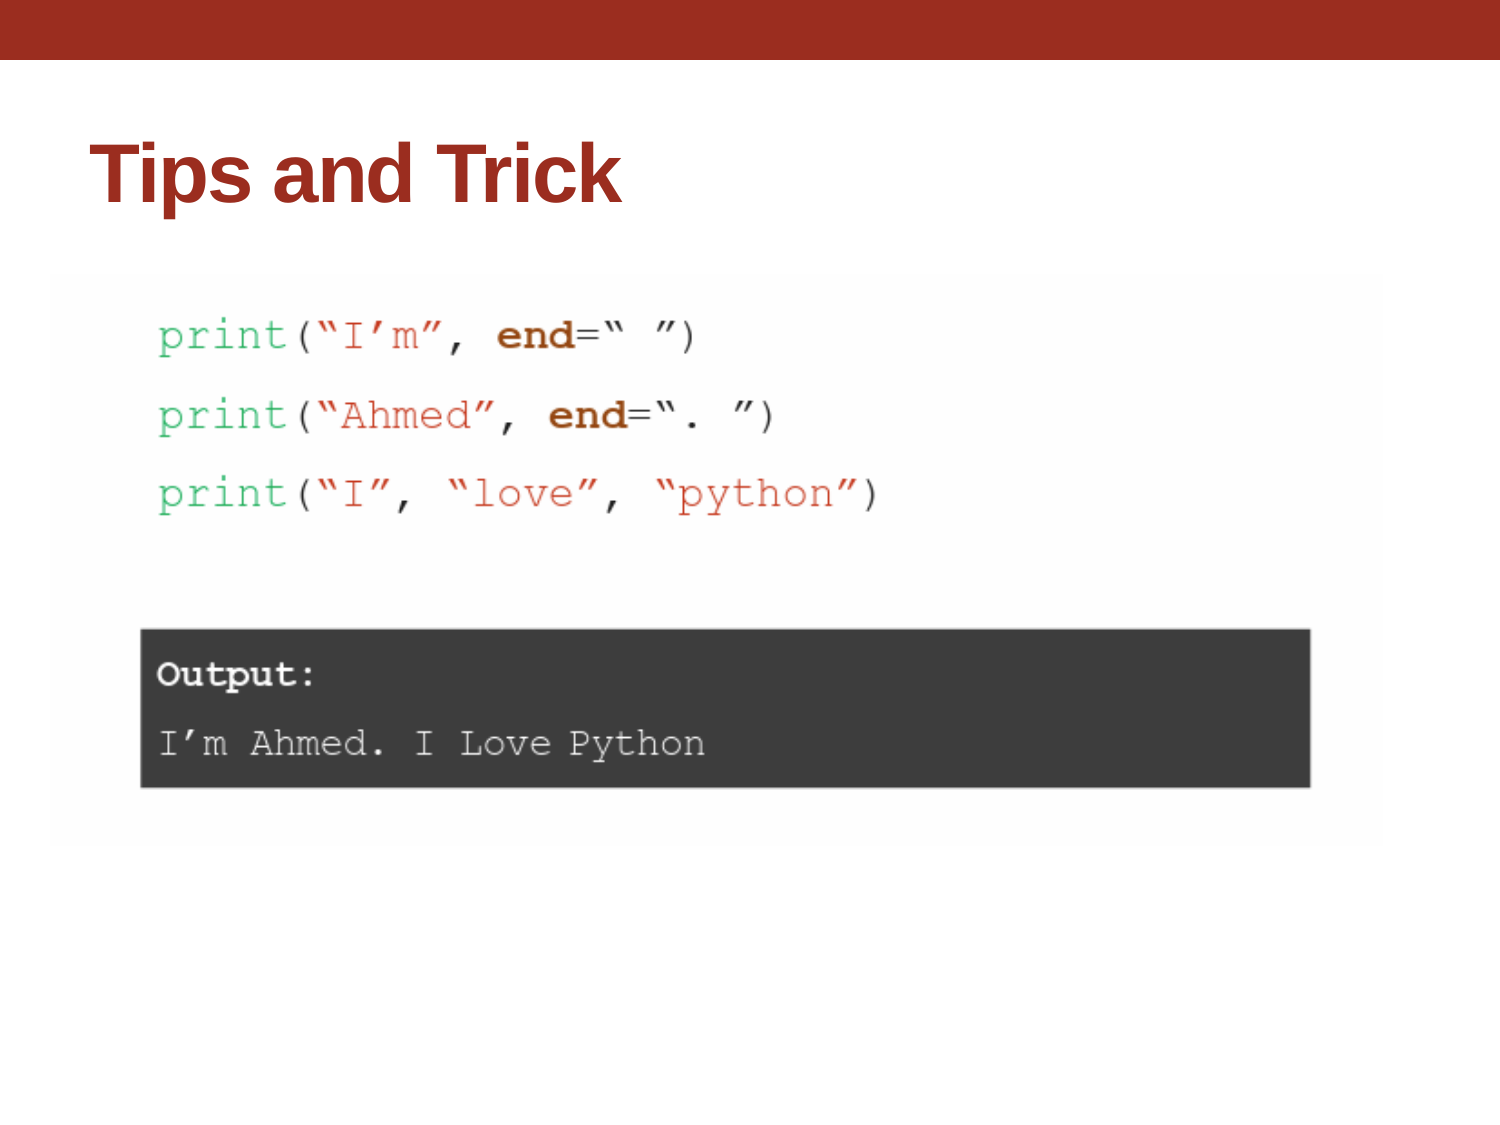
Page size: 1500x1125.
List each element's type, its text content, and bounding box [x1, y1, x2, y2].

text_box Tips and Trick [75, 87, 1425, 250]
text_box [75, 262, 1425, 1063]
picture [49, 274, 1383, 847]
